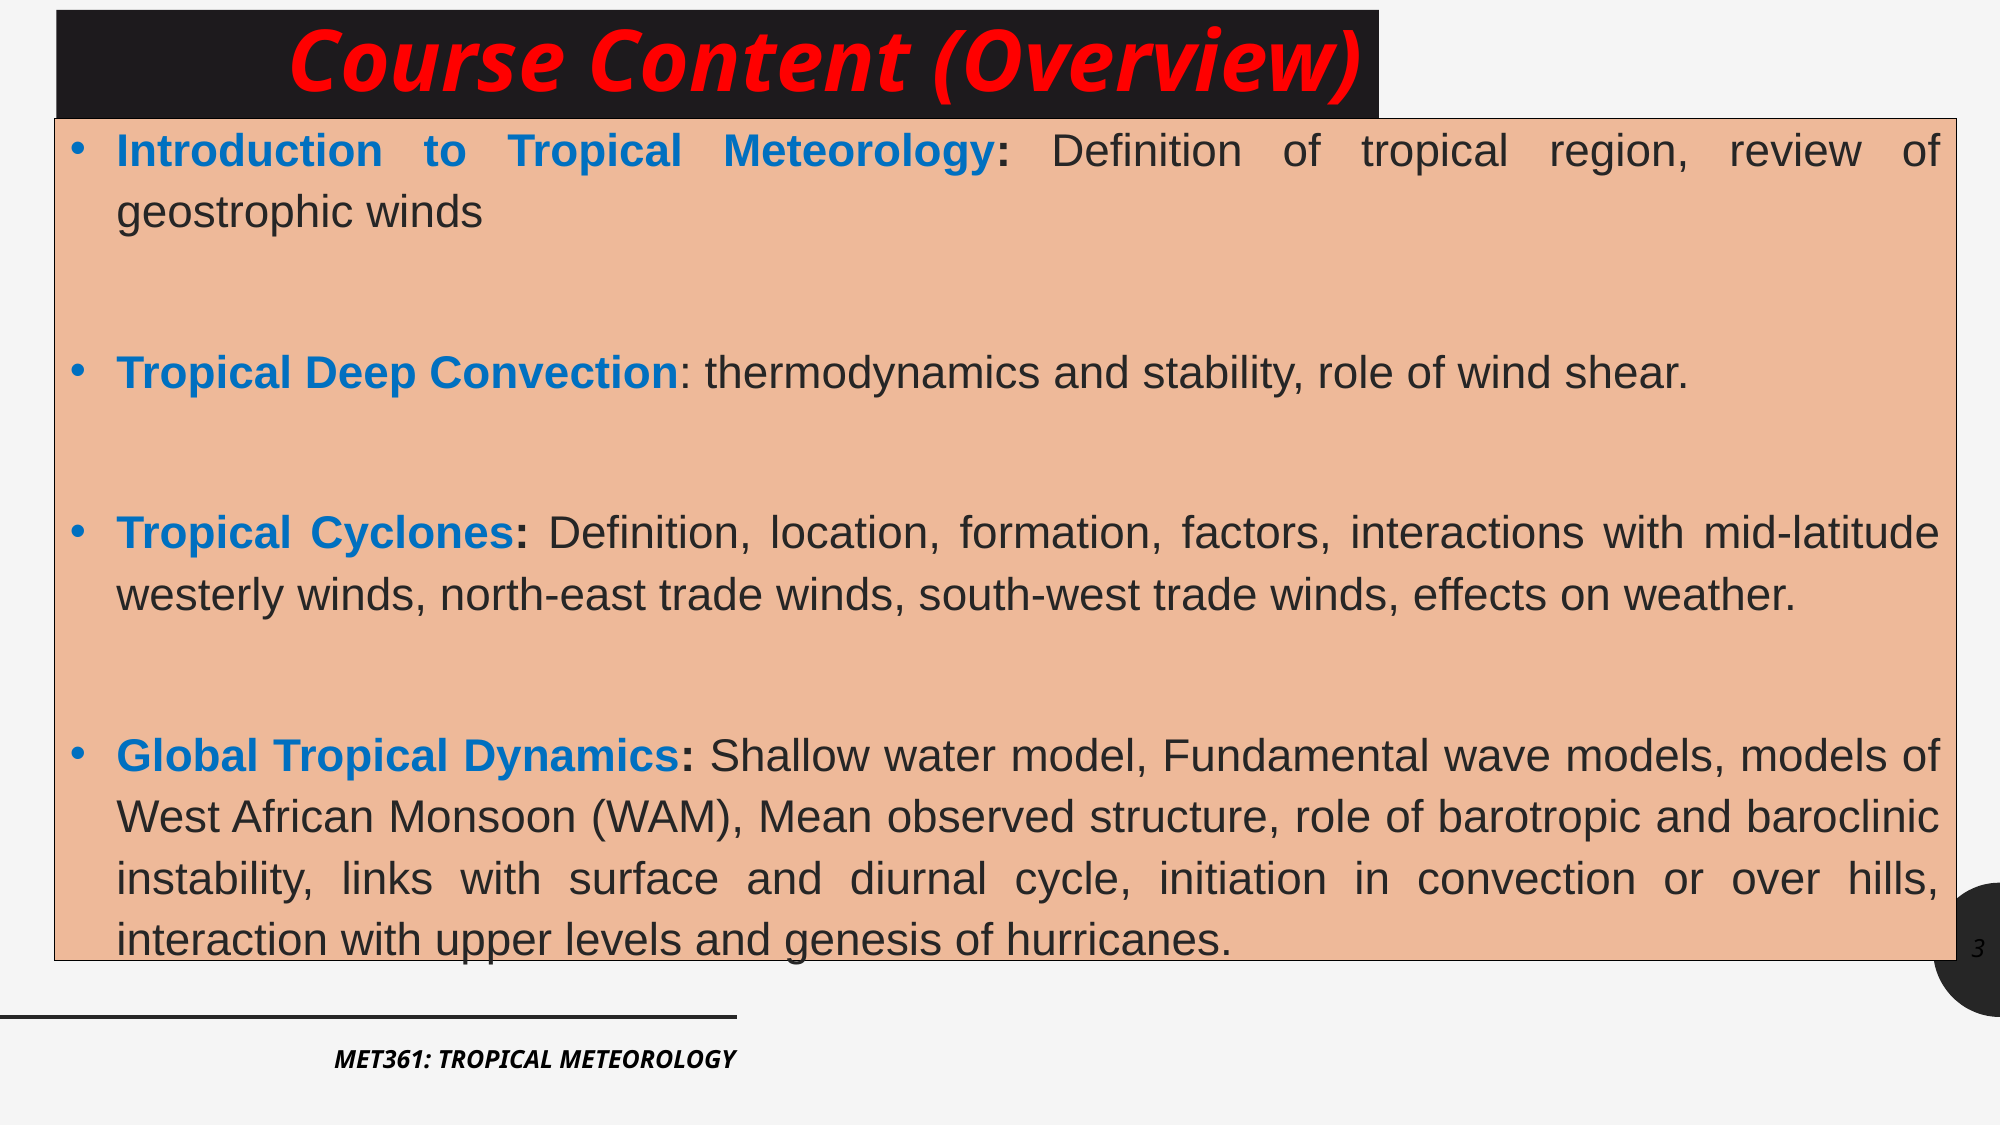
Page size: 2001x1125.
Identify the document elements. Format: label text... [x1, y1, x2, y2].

subtitle Introduction to Tropical Meteorology: Definition of tropical region, review of geostrophic winds Tropical Deep Convection: thermodynamics and stability, role of wind shear. Tropical Cyclones: Definition, location, formation, factors, interactions with mid-latitude westerly winds, north-east trade winds, south-west trade winds, effects on weather. Global Tropical Dynamics: Shallow water model, Fundamental wave models, models of West African Monsoon (WAM), Mean observed structure, role of barotropic and baroclinic instability, links with surface and diurnal cycle, initiation in convection or over hills, interaction with upper levels and genesis of hurricanes. [54, 118, 1957, 961]
title Course Content (Overview) [56, 9, 1379, 118]
slide_number 3 [1933, 919, 2000, 980]
footer MET361: TROPICAL METEOROLOGY [125, 1035, 751, 1096]
